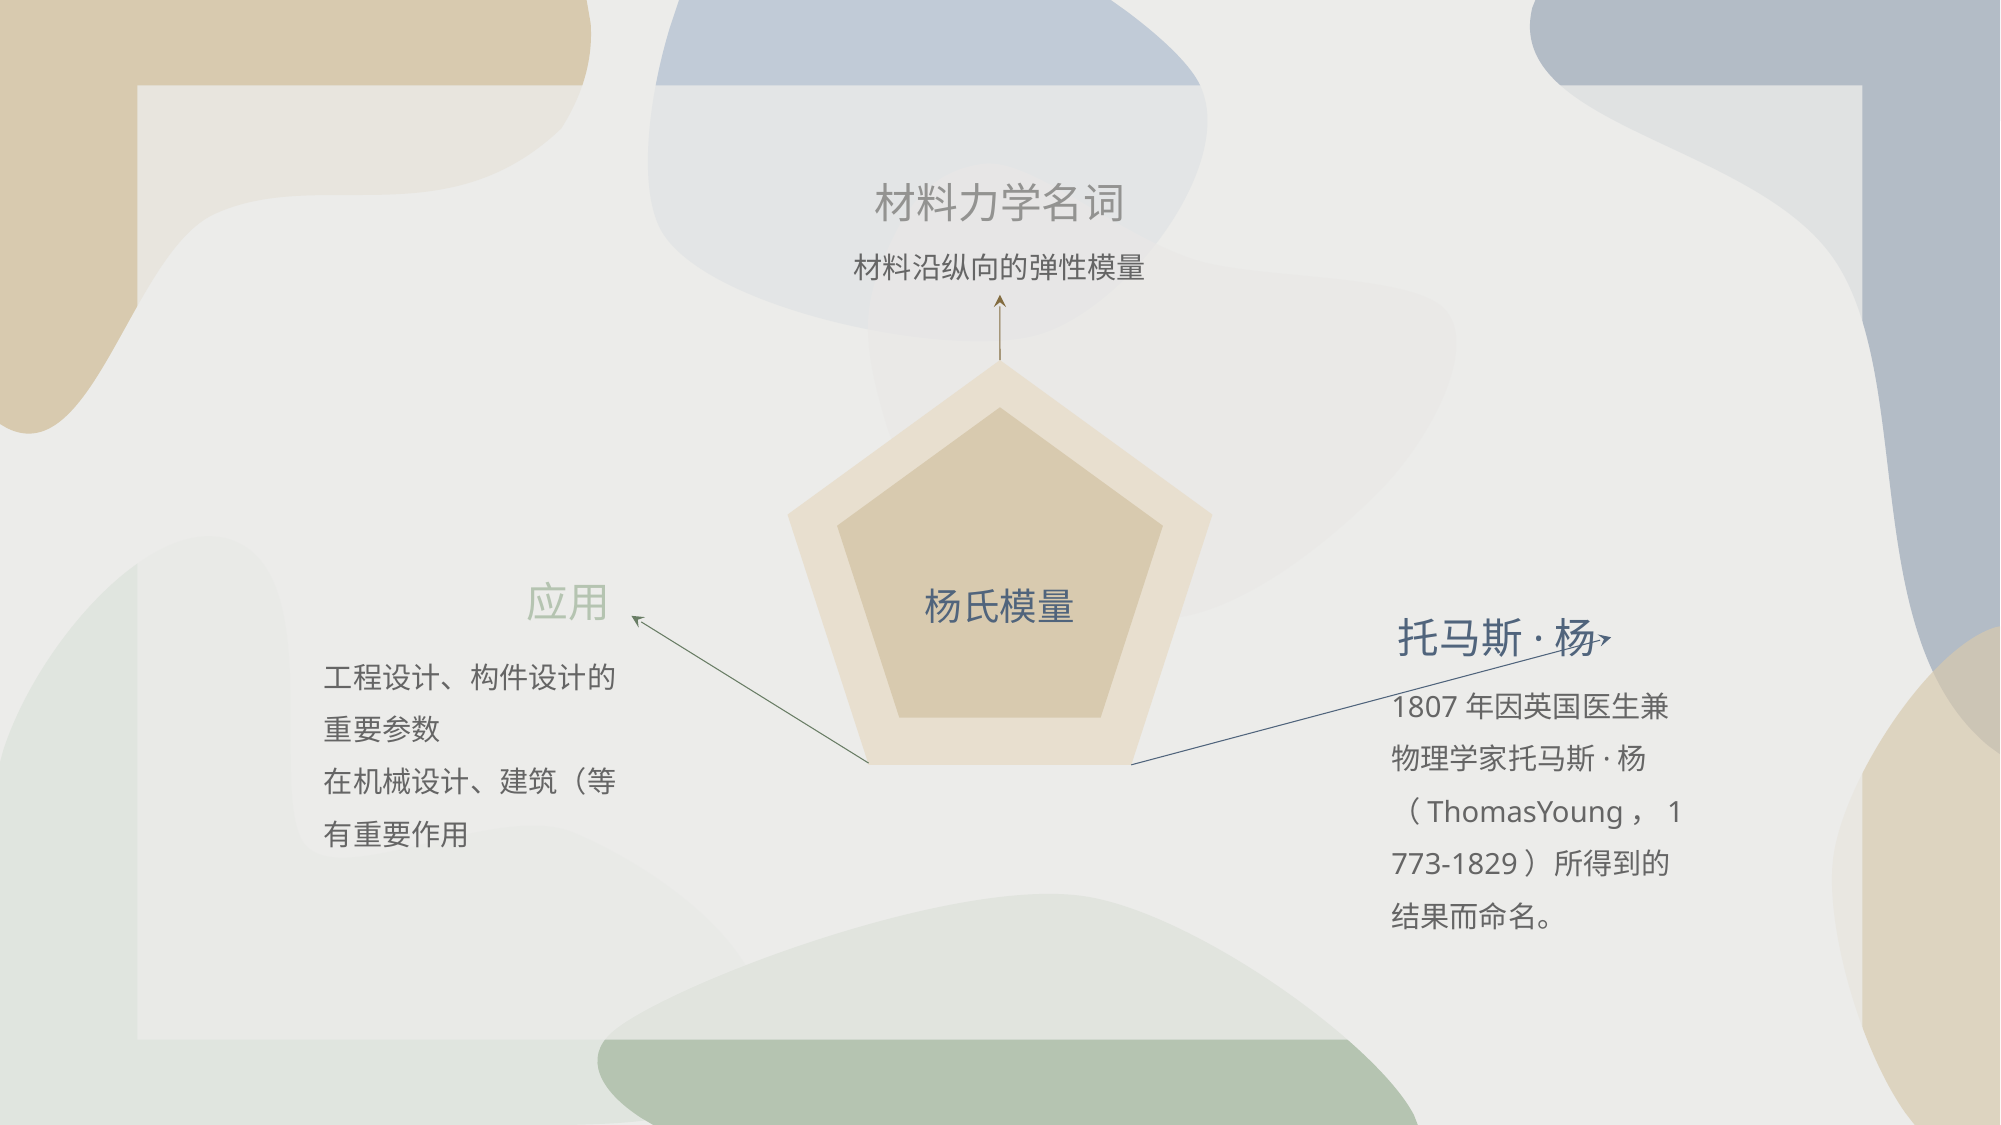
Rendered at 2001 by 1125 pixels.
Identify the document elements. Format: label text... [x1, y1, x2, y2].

text_box 材料力学名词 [859, 169, 1140, 235]
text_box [787, 360, 1213, 765]
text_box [631, 615, 869, 764]
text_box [1376, 604, 1702, 907]
text_box 材料沿纵向的弹性模量 [665, 224, 1335, 295]
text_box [1131, 637, 1379, 765]
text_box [309, 568, 635, 878]
text_box [137, 85, 1863, 1040]
